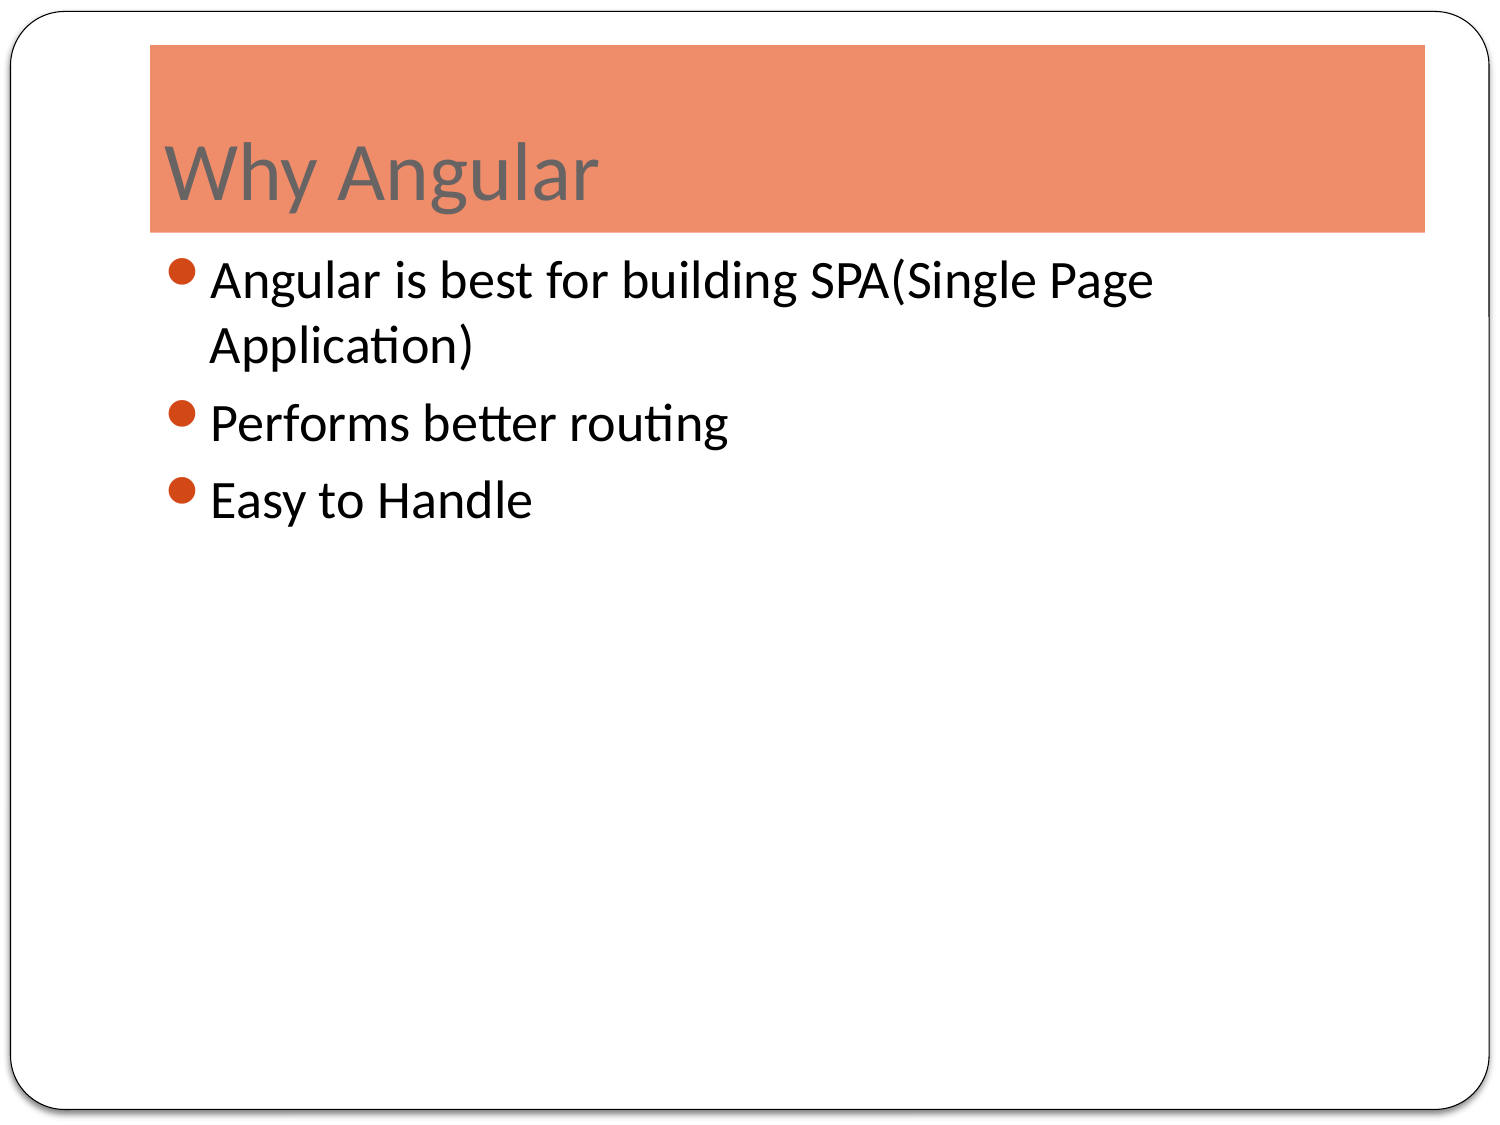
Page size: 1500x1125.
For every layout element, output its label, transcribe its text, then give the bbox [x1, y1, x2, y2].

list Angular is best for building SPA(Single Page Application) Performs better routing Easy to Handle [150, 237, 1425, 988]
title Why Angular [150, 45, 1425, 233]
